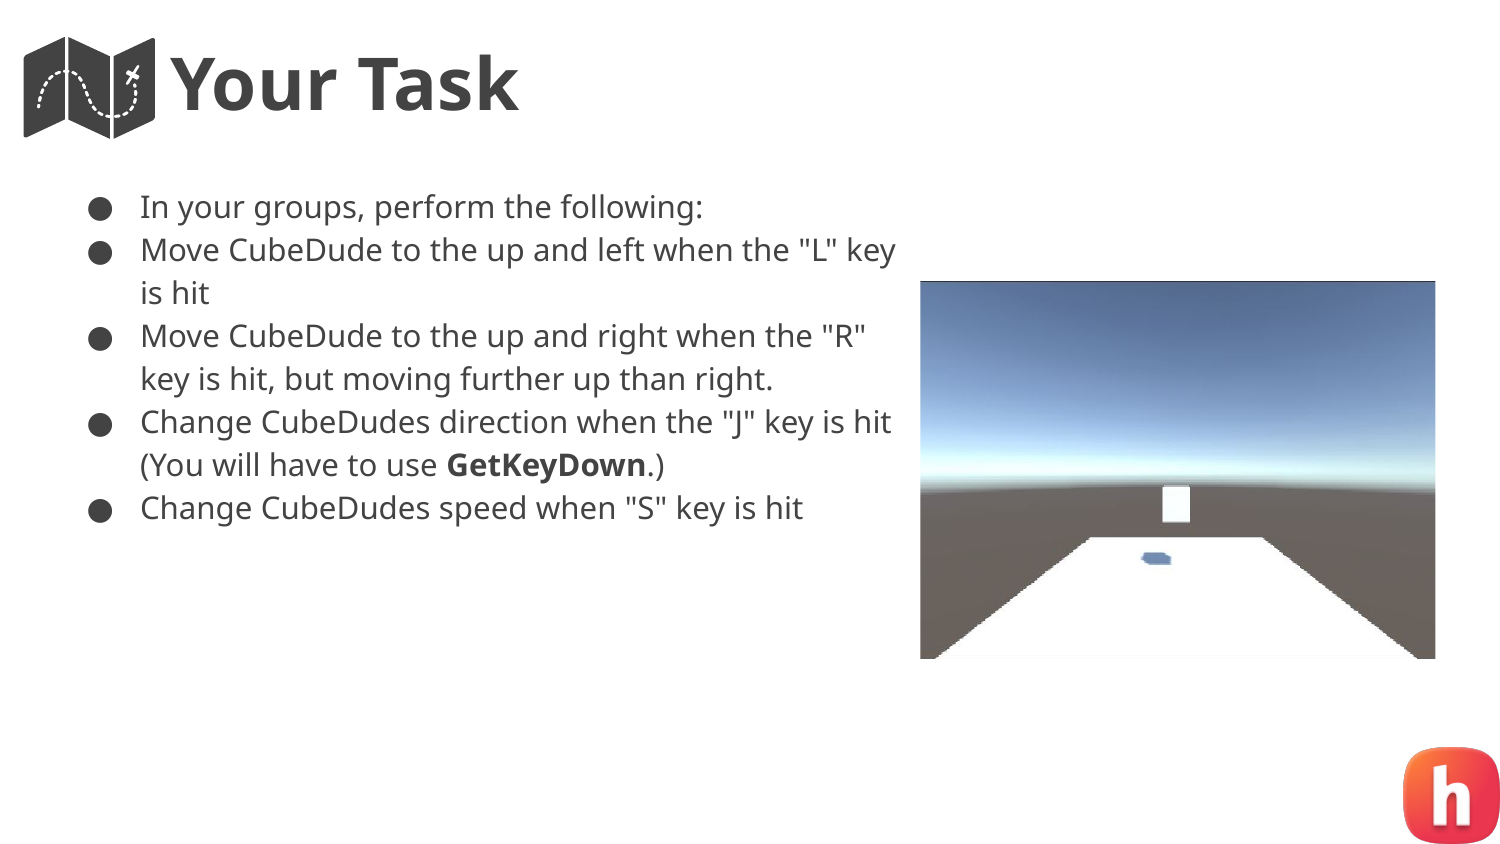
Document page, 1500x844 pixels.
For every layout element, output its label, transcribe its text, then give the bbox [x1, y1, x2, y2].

text_box In your groups, perform the following: Move CubeDude to the up and left when the "L" key is hit Move CubeDude to the up and right when the "R" key is hit, but moving further up than right. Change CubeDudes direction when the "J" key is hit (You will have to use GetKeyDown.) Change CubeDudes speed when "S" key is hit [49, 166, 914, 729]
text_box Your Task [154, 22, 1401, 154]
picture [1403, 747, 1500, 844]
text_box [23, 36, 155, 139]
picture [920, 281, 1436, 659]
